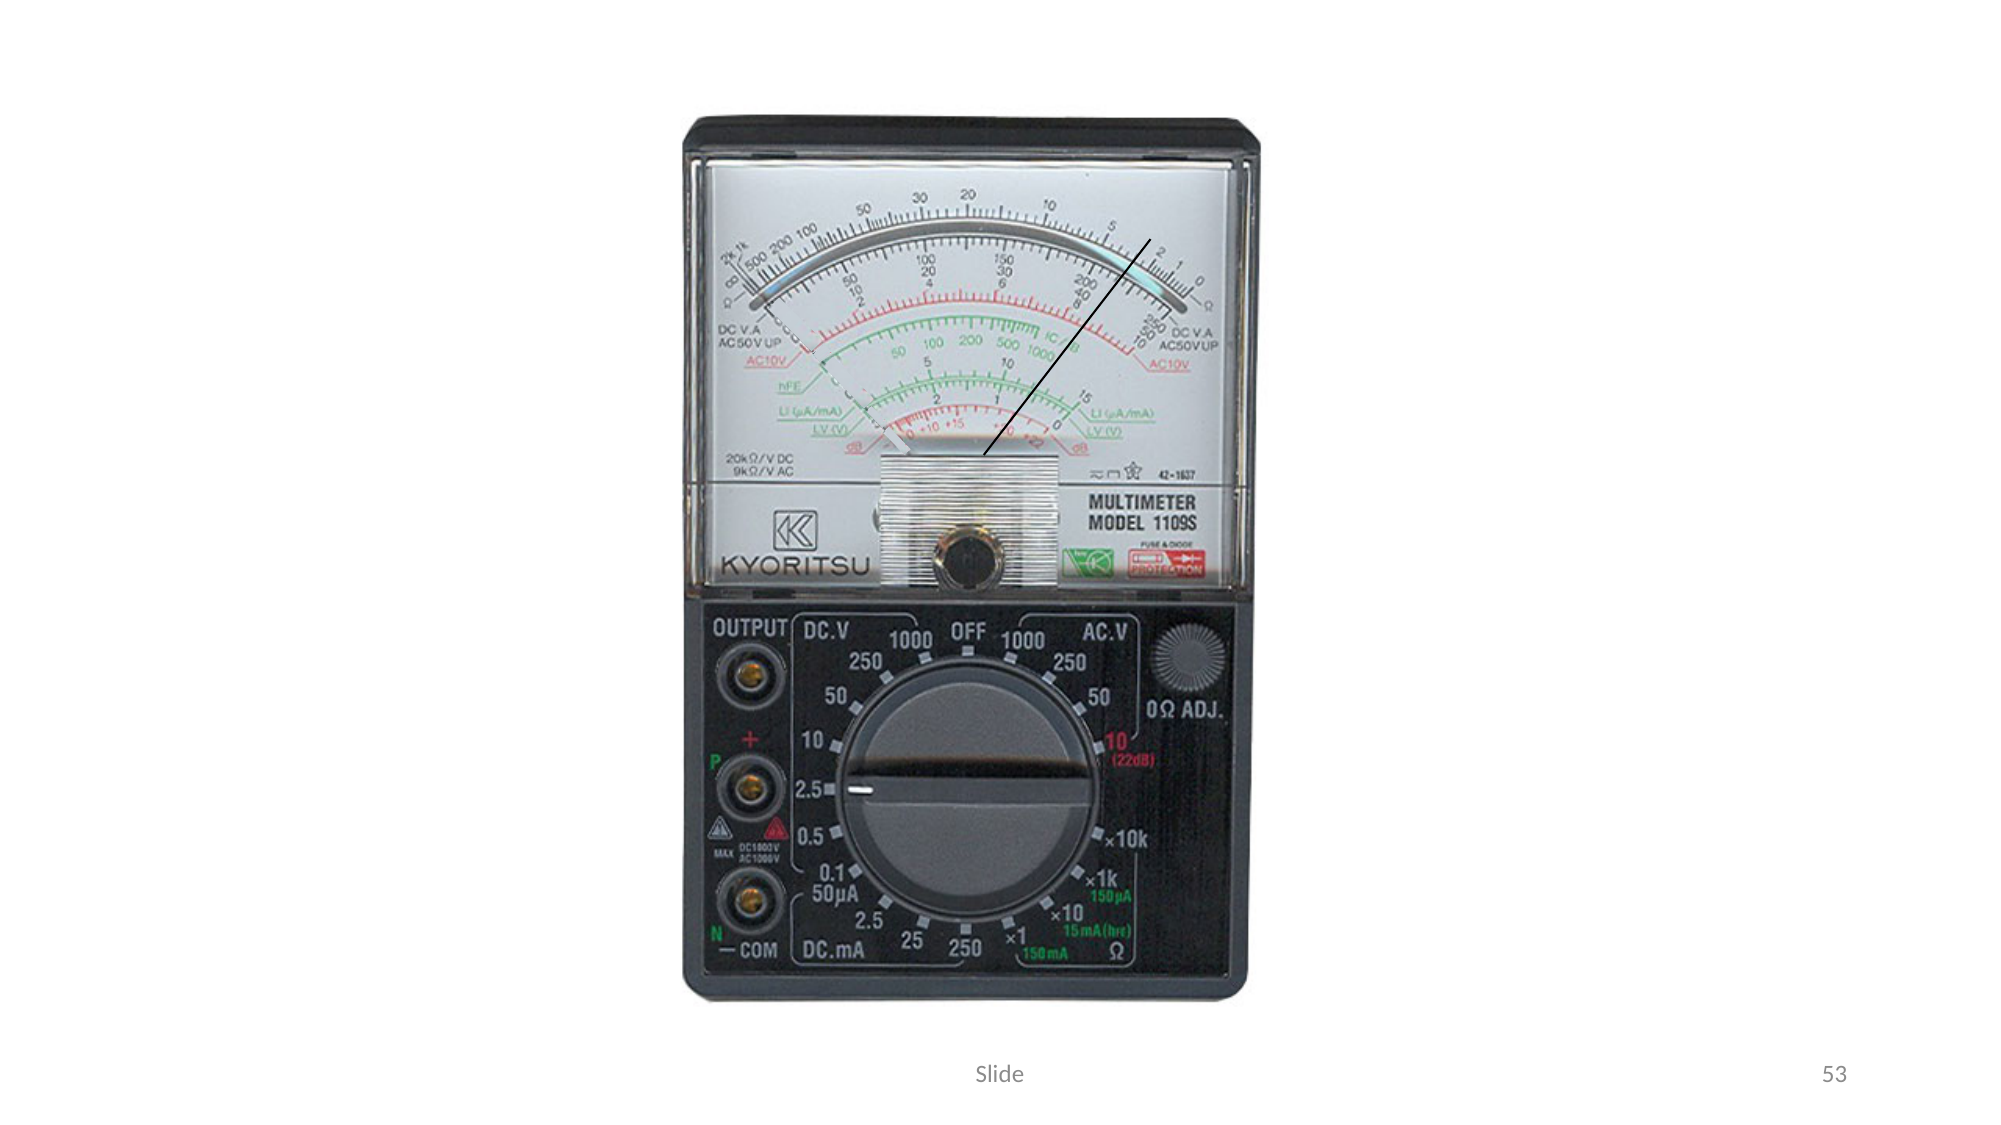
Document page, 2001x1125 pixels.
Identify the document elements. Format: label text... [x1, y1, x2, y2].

footer Slide [662, 1042, 1338, 1103]
slide_number 53 [1412, 1042, 1863, 1103]
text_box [983, 239, 1151, 455]
picture [531, 93, 1469, 1032]
